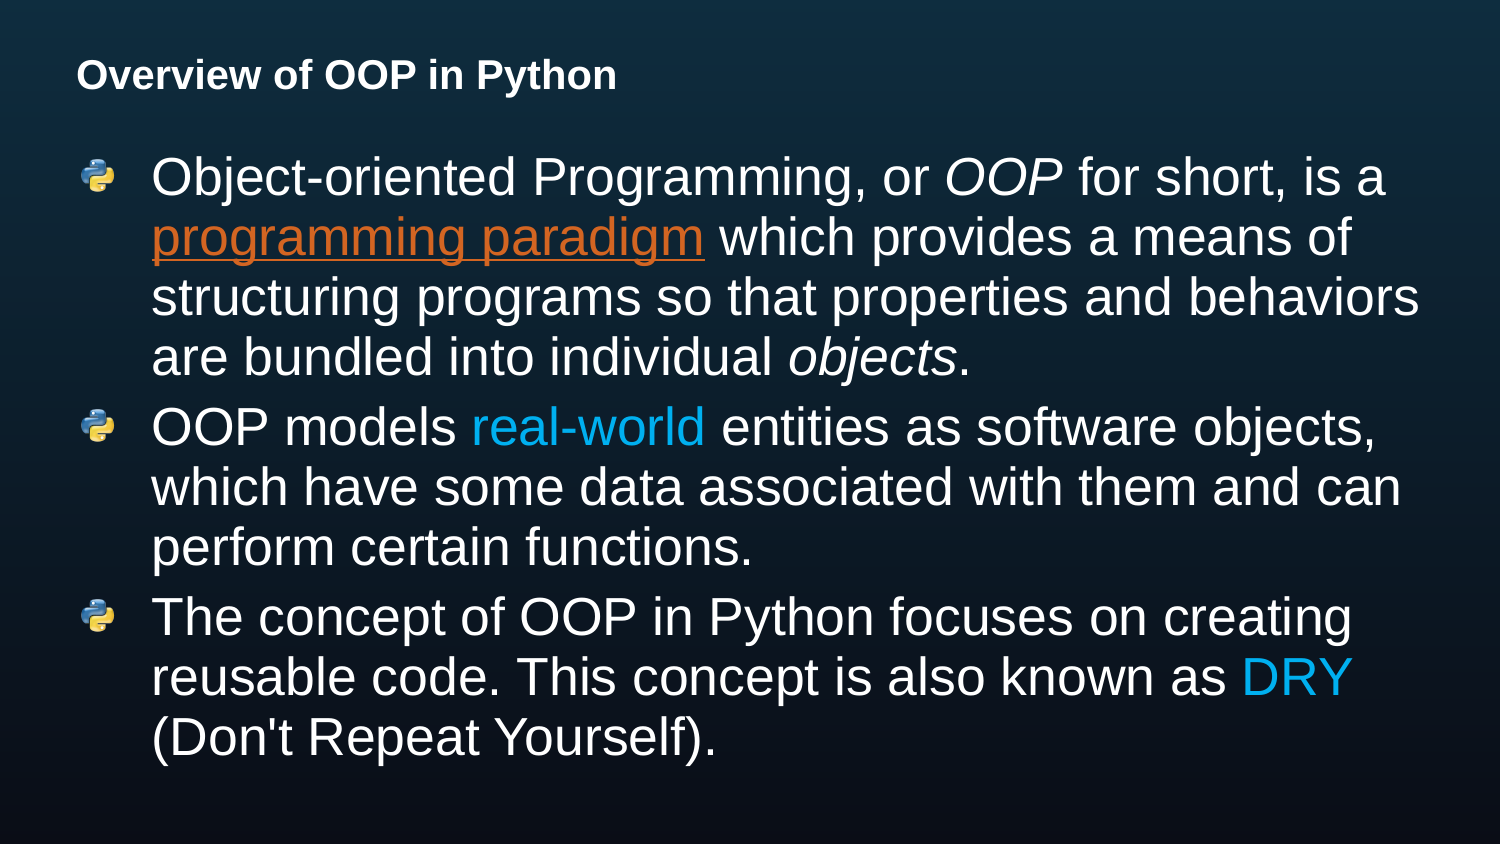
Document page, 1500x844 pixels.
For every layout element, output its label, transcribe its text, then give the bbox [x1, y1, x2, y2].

list Object-oriented Programming, or OOP for short, is a programming paradigm which provides a means of structuring programs so that properties and behaviors are bundled into individual objects. OOP models real-world entities as software objects, which have some data associated with them and can perform certain functions. The concept of OOP in Python focuses on creating reusable code. This concept is also known as DRY (Don't Repeat Yourself). [62, 139, 1438, 785]
picture [77, 156, 119, 198]
title Overview of OOP in Python [61, 40, 1438, 116]
picture [77, 596, 119, 638]
picture [77, 406, 119, 448]
